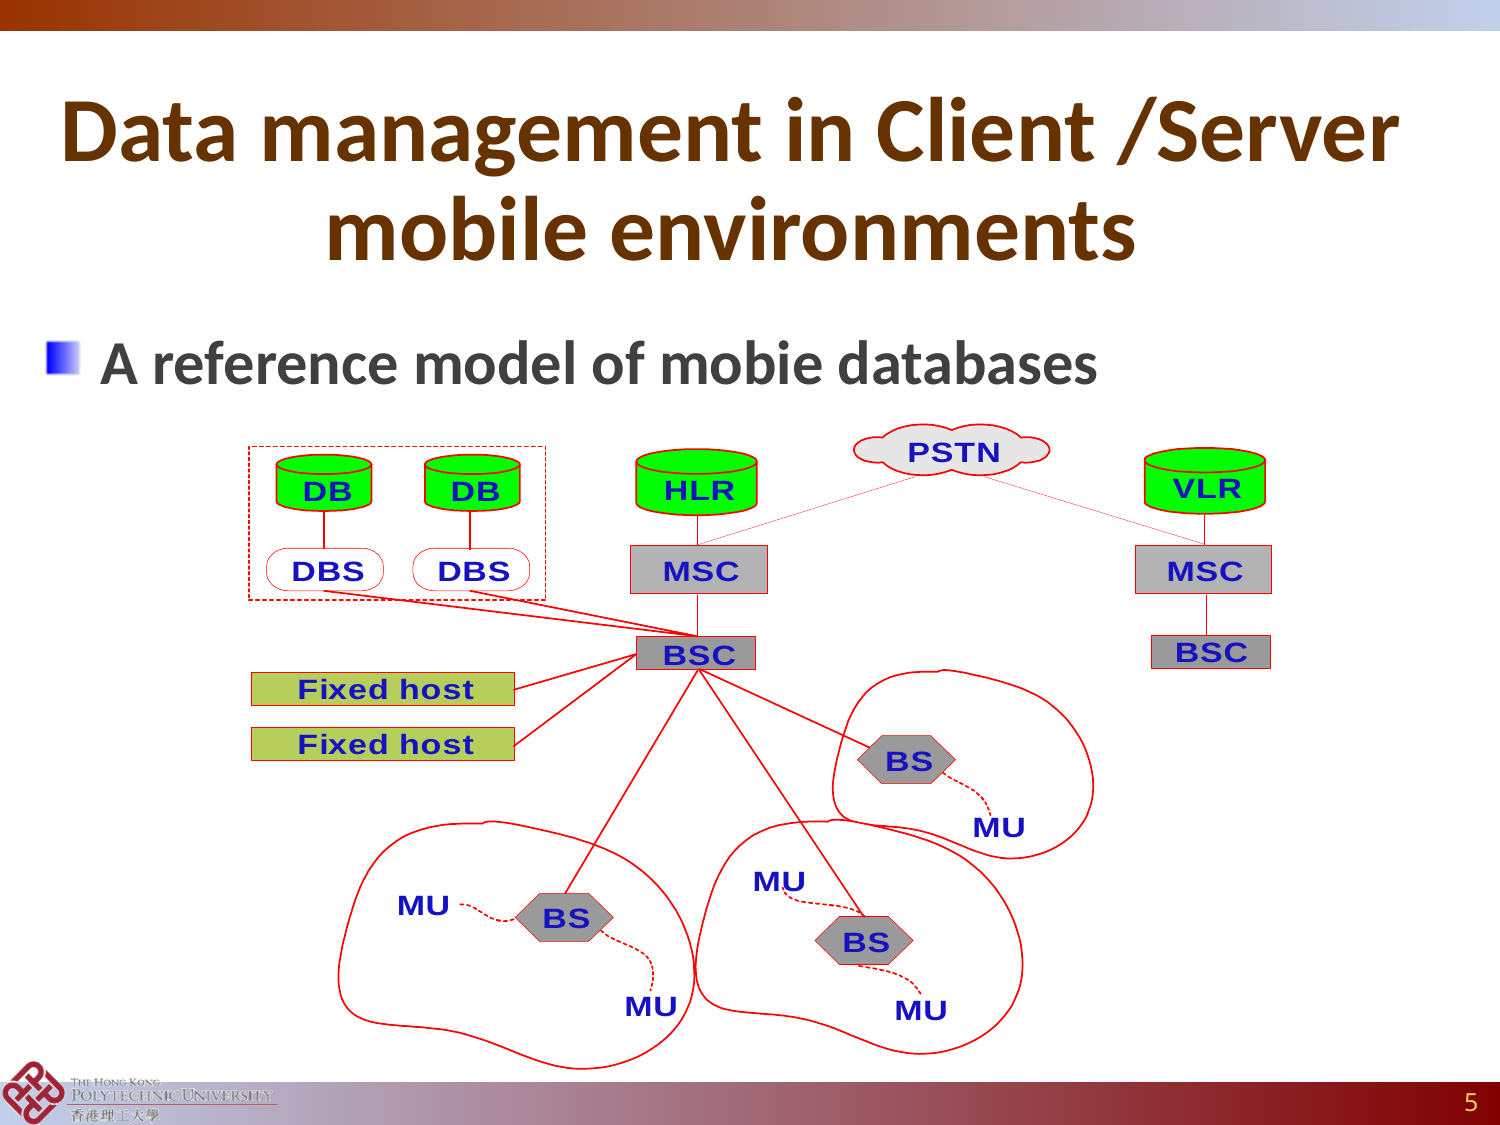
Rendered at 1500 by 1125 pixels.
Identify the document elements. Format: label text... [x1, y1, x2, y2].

picture [44, 339, 84, 379]
title Data management in Client /Server mobile environments [0, 75, 1463, 213]
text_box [241, 420, 1280, 1073]
list A reference model of mobie databases [29, 314, 1462, 1059]
picture [0, 1061, 278, 1125]
